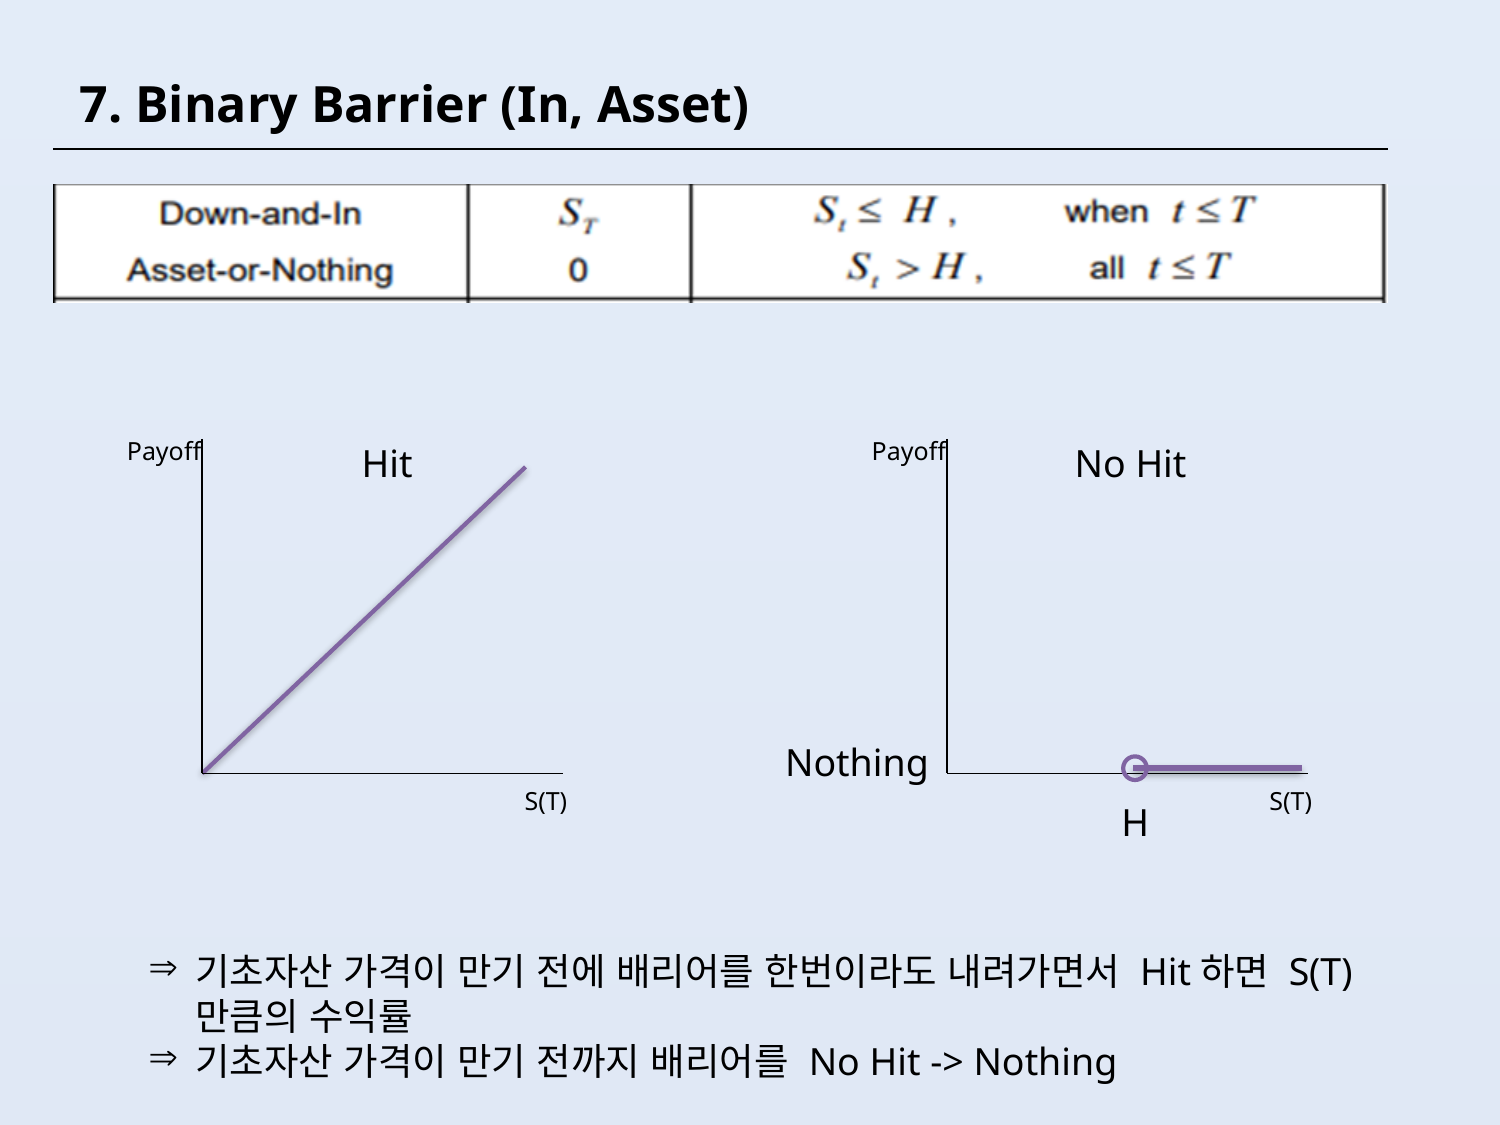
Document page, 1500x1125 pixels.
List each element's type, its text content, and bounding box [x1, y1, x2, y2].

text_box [730, 428, 1330, 853]
text_box 기초자산 가격이 만기 전에 배리어를 한번이라도 내려가면서 Hit하면 S(T)만큼의 수익률 기초자산 가격이 만기 전까지 배리어를 No Hit -> Nothing [133, 940, 1459, 1091]
text_box 7. Binary Barrier (In, Asset) [64, 64, 1329, 140]
picture [52, 184, 1389, 303]
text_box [111, 428, 585, 824]
